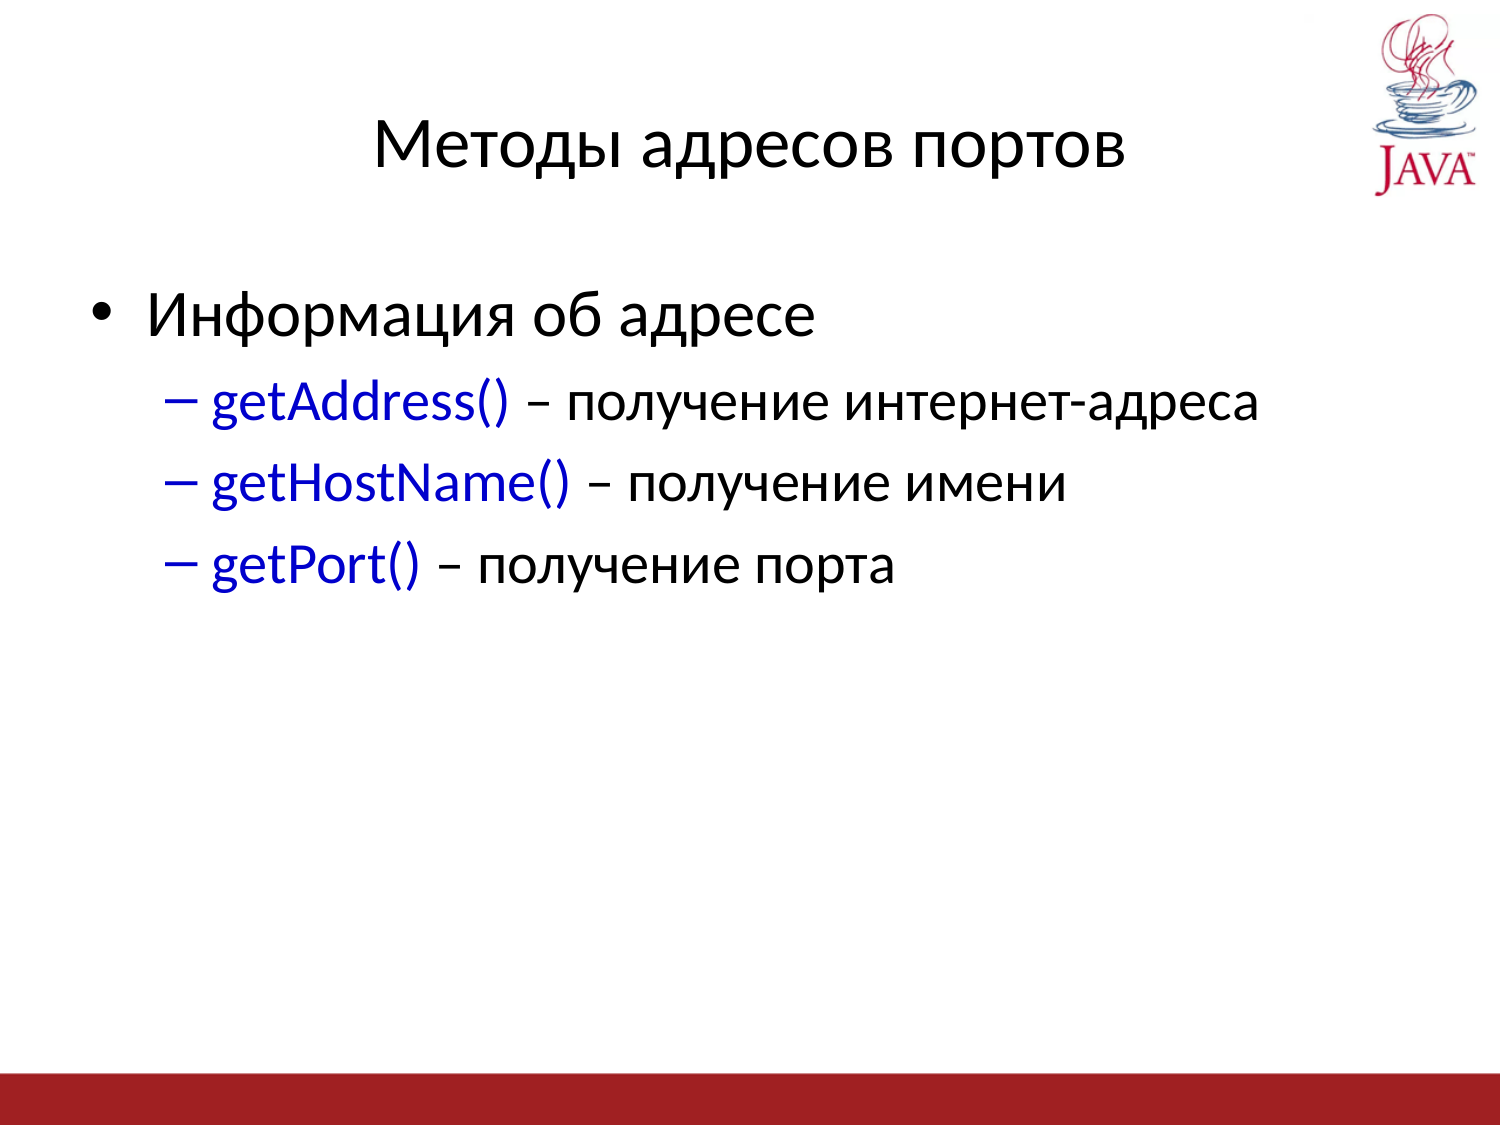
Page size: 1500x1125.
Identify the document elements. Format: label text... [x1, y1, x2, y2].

list Информация об адресе getAddress() – получение интернет-адреса getHostName() – получение имени getPort() – получение порта [75, 262, 1425, 1005]
picture [0, 0, 1500, 1125]
title Методы адресов портов [75, 45, 1425, 233]
